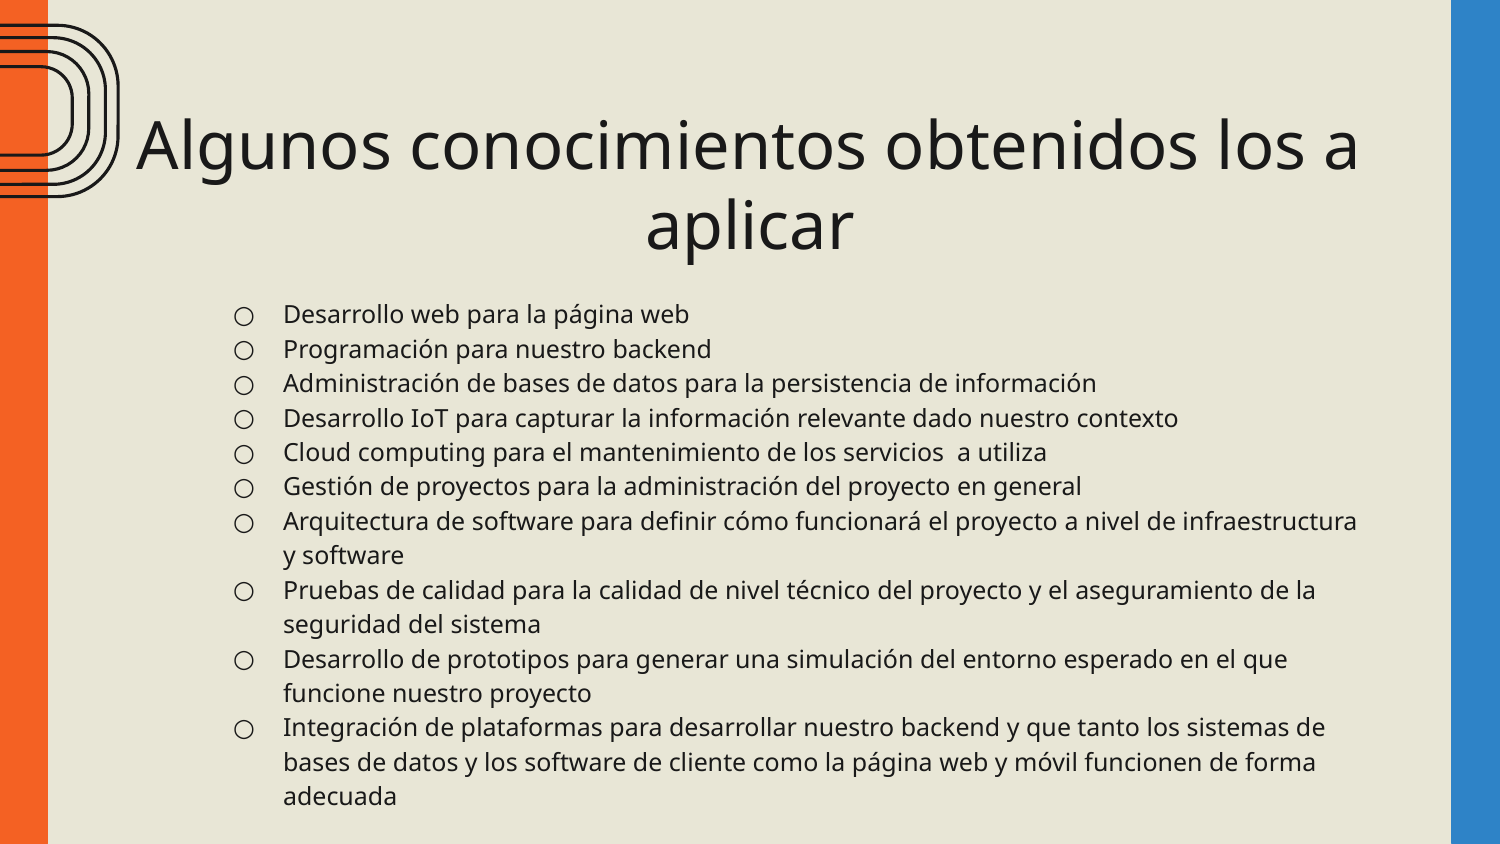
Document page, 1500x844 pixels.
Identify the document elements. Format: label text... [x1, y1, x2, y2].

title Algunos conocimientos obtenidos los a aplicar [118, 87, 1382, 182]
list Desarrollo web para la página web Programación para nuestro backend Administración de bases de datos para la persistencia de información Desarrollo IoT para capturar la información relevante dado nuestro contexto Cloud computing para el mantenimiento de los servicios a utiliza Gestión de proyectos para la administración del proyecto en general Arquitectura de software para definir cómo funcionará el proyecto a nivel de infraestructura y software Pruebas de calidad para la calidad de nivel técnico del proyecto y el aseguramiento de la seguridad del sistema Desarrollo de prototipos para generar una simulación del entorno esperado en el que funcione nuestro proyecto Integración de plataformas para desarrollar nuestro backend y que tanto los sistemas de bases de datos y los software de cliente como la página web y móvil funcionen de forma adecuada [118, 279, 1382, 844]
